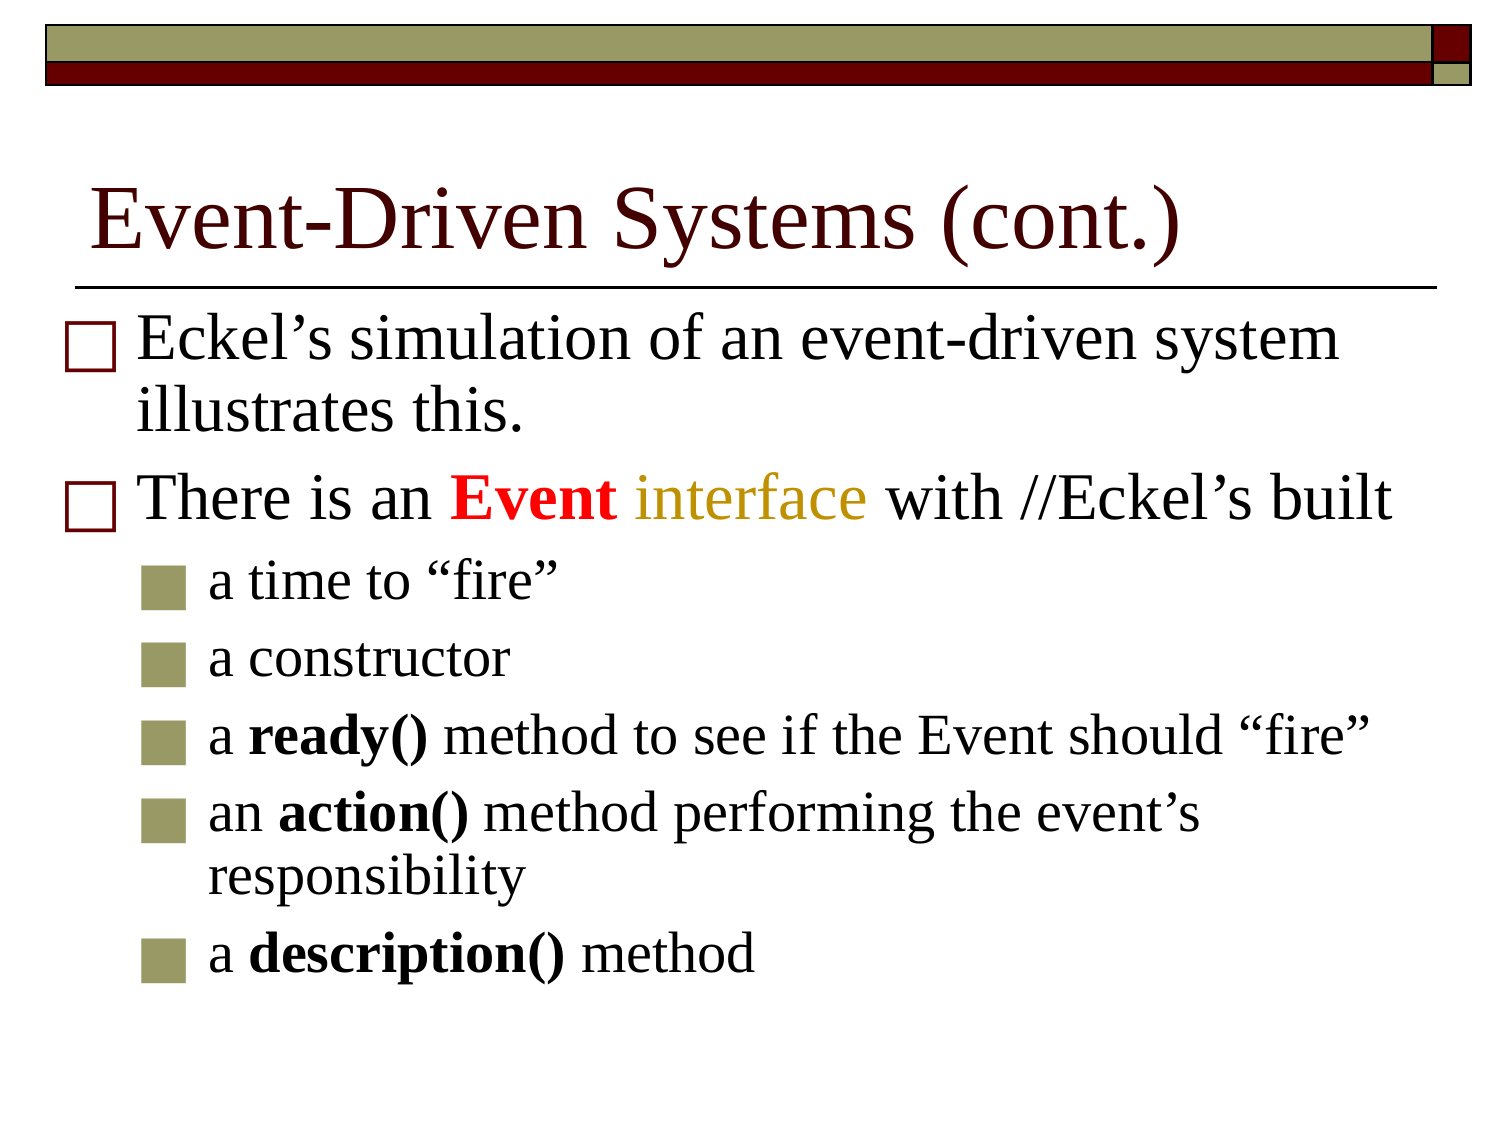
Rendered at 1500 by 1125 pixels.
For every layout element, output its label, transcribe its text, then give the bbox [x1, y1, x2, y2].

title Event-Driven Systems (cont.) [75, 87, 1425, 275]
list Eckel’s simulation of an event-driven system illustrates this. There is an Event interface with //Eckel’s built a time to “fire” a constructor a ready() method to see if the Event should “fire” an action() method performing the event’s responsibility a description() method [45, 294, 1450, 1025]
